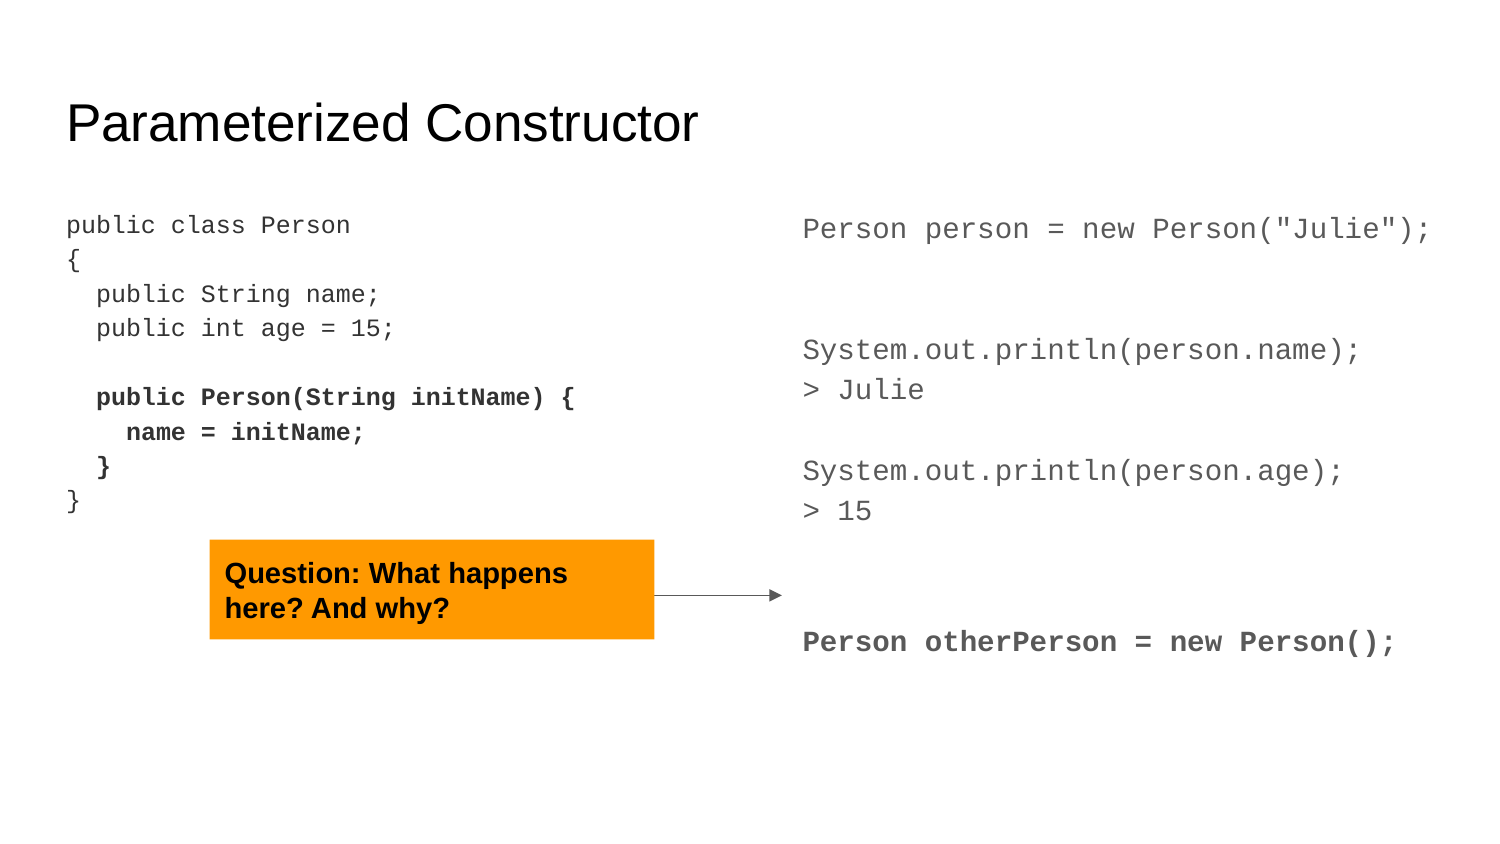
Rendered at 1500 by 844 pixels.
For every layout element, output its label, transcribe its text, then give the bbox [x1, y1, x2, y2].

text_box Question: What happens here? And why? [209, 539, 655, 640]
title Parameterized Constructor [51, 72, 1449, 167]
list public class Person { public String name; public int age = 15; public Person(String initName) { name = initName; } } [51, 189, 787, 750]
list Person person = new Person("Julie"); System.out.println(person.name); > Julie System.out.println(person.age); > 15 Person otherPerson = new Person(); [787, 189, 1487, 750]
